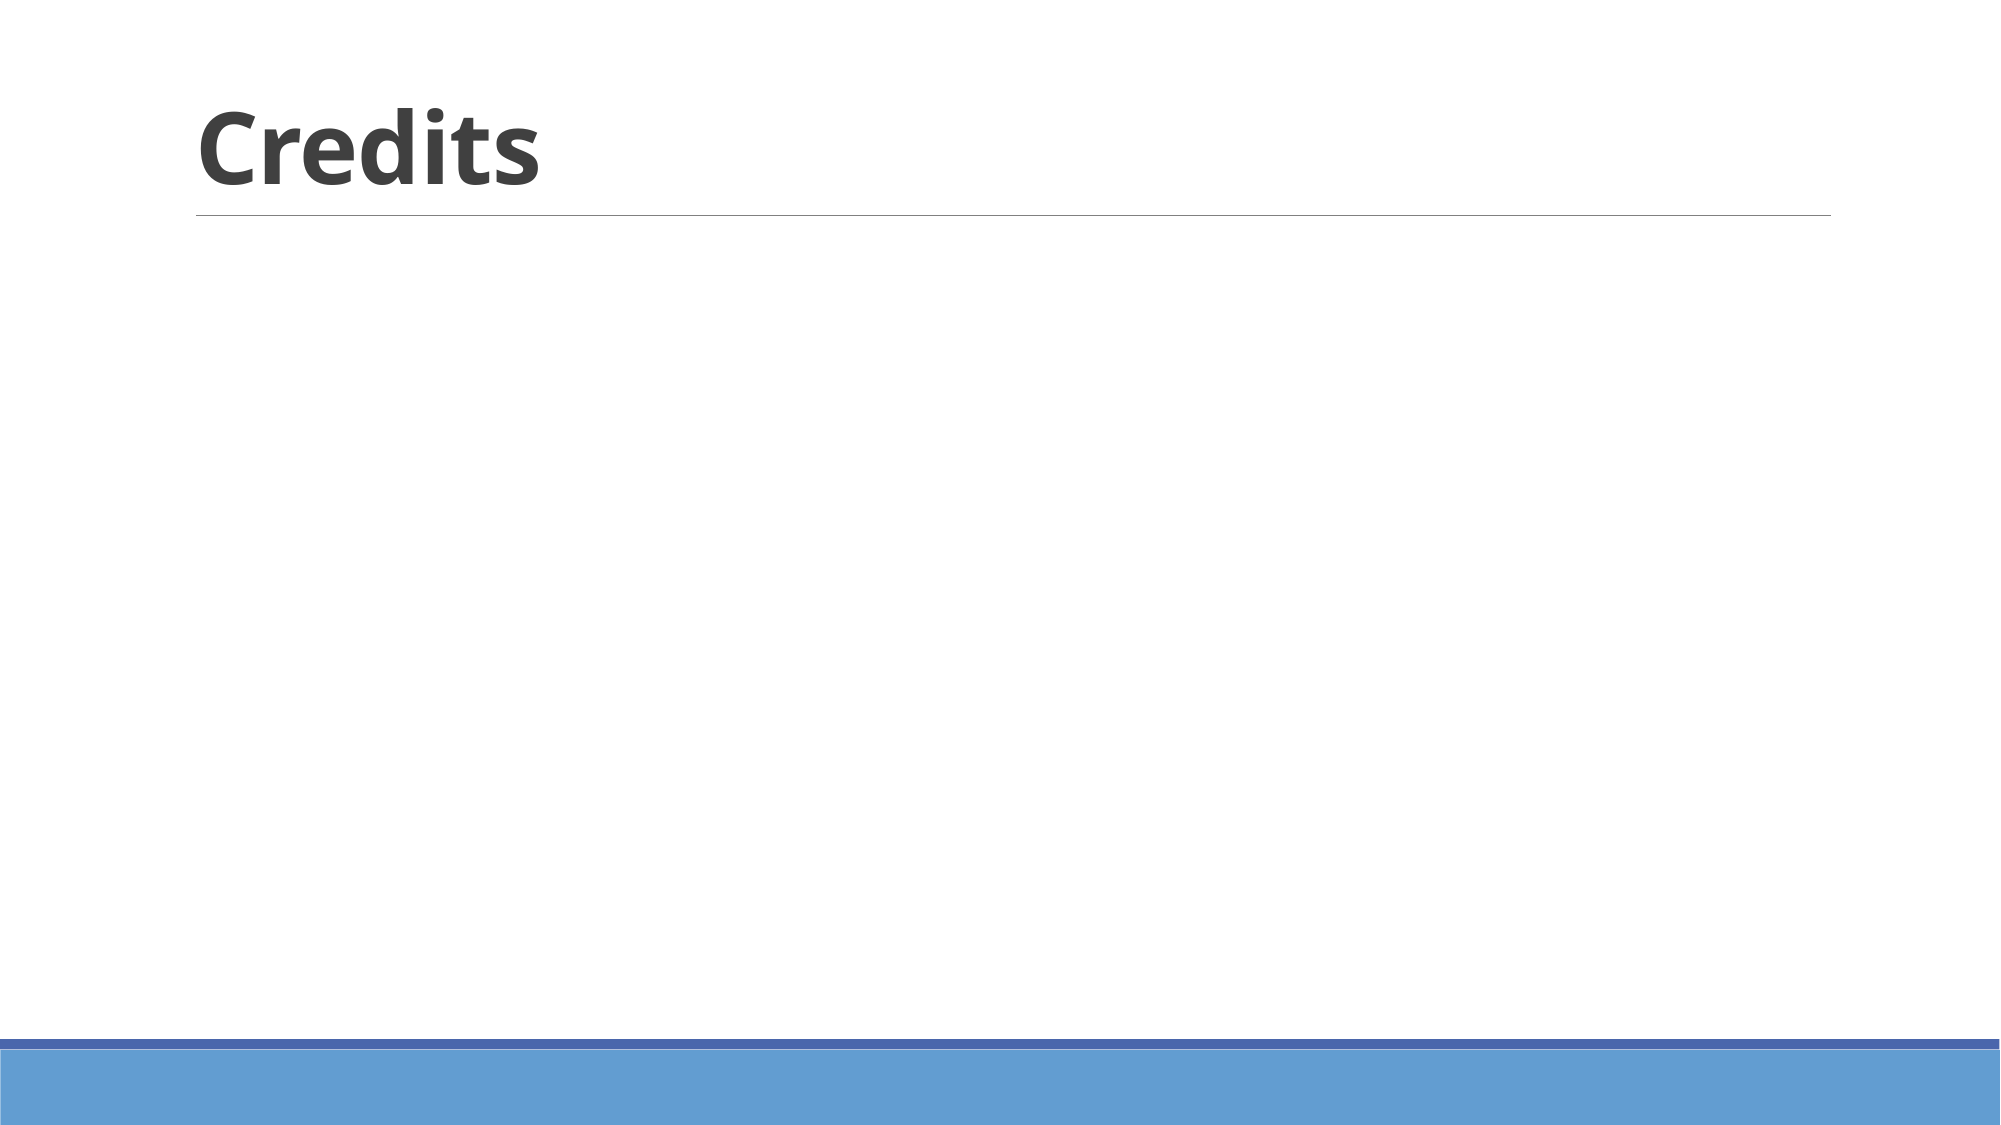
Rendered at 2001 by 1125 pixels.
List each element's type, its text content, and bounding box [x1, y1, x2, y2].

title Credits [180, 47, 1830, 213]
